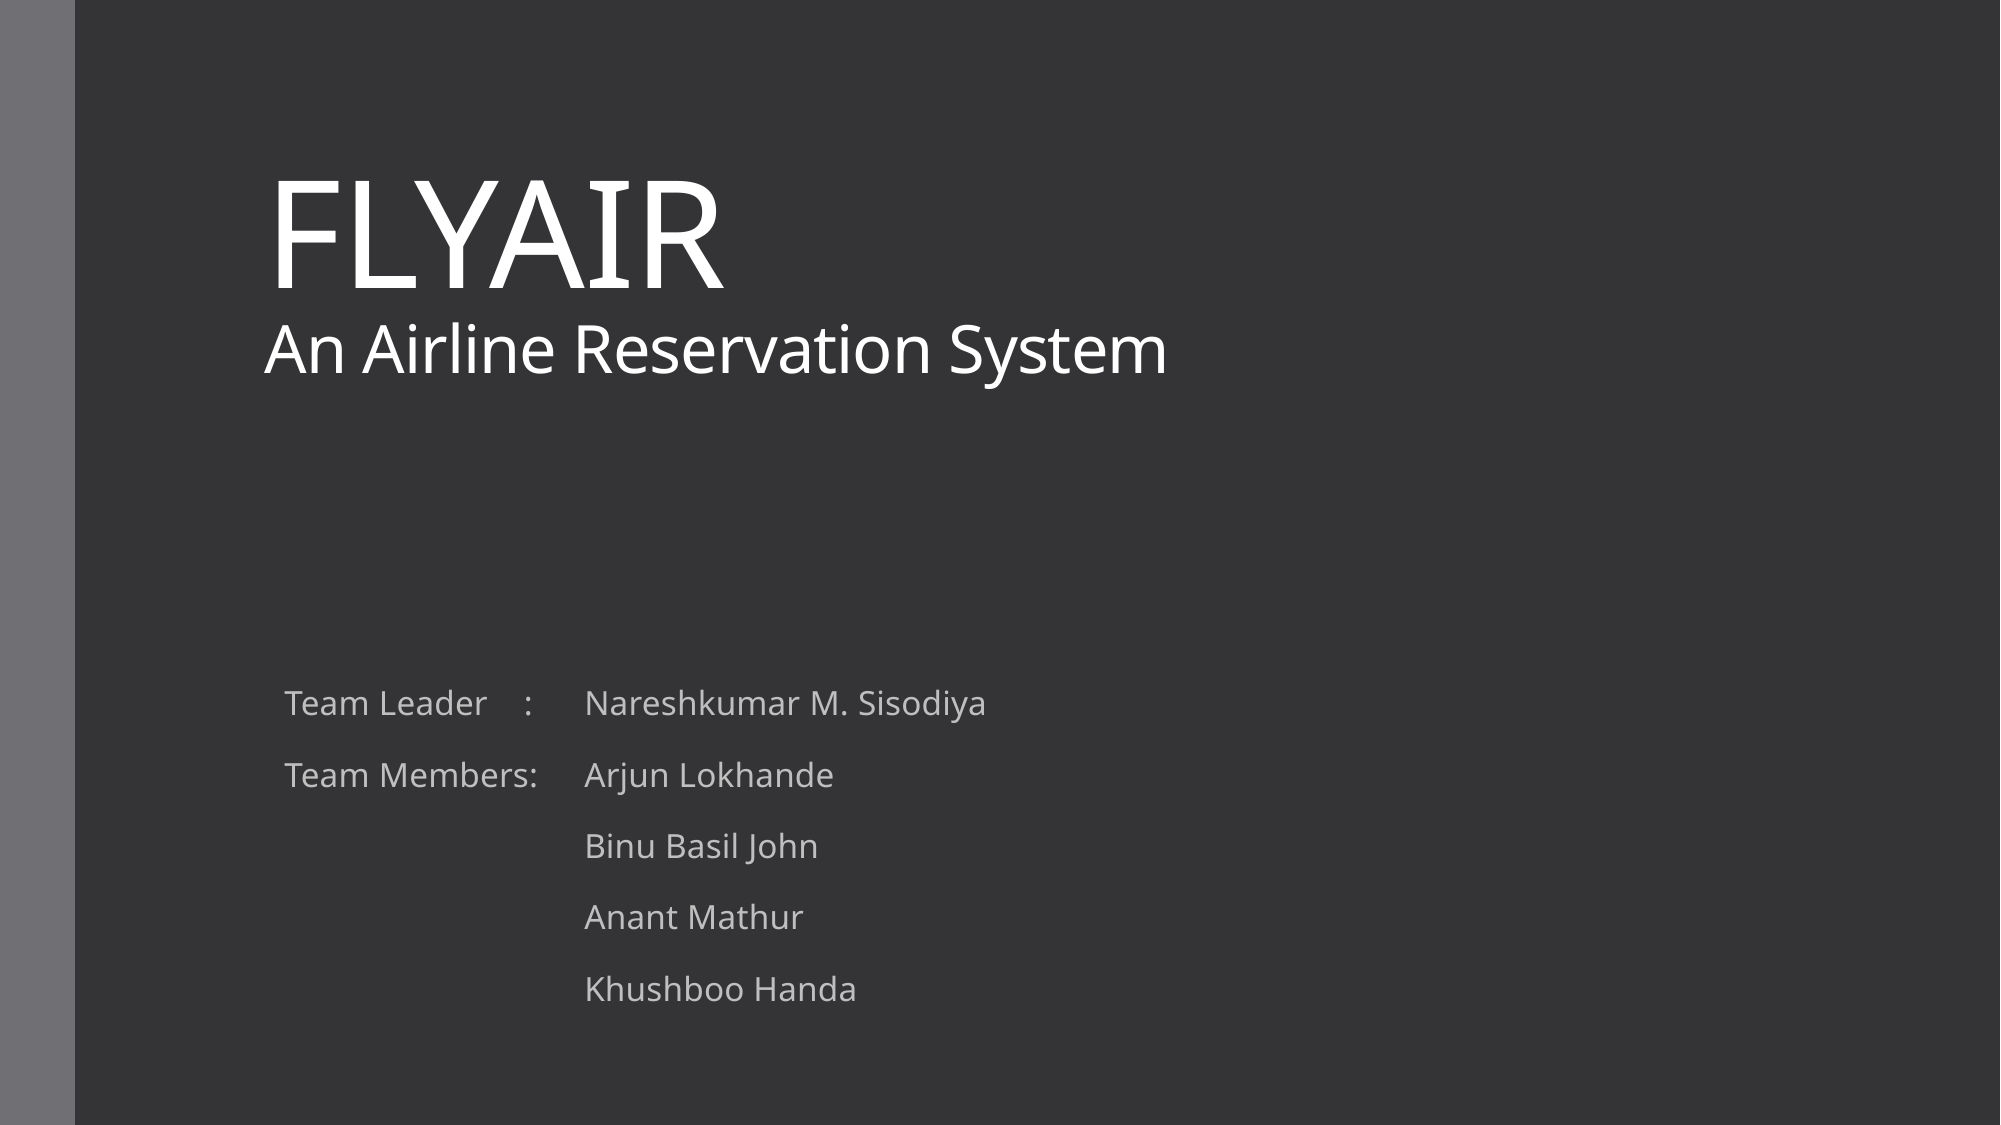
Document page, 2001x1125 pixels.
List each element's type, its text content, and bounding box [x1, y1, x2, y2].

title FLYAIR An Airline Reservation System [249, 71, 1750, 395]
subtitle Team Leader : Nareshkumar M. Sisodiya Team Members: Arjun Lokhande Binu Basil John Anant Mathur Khushboo Handa [269, 678, 1785, 1038]
